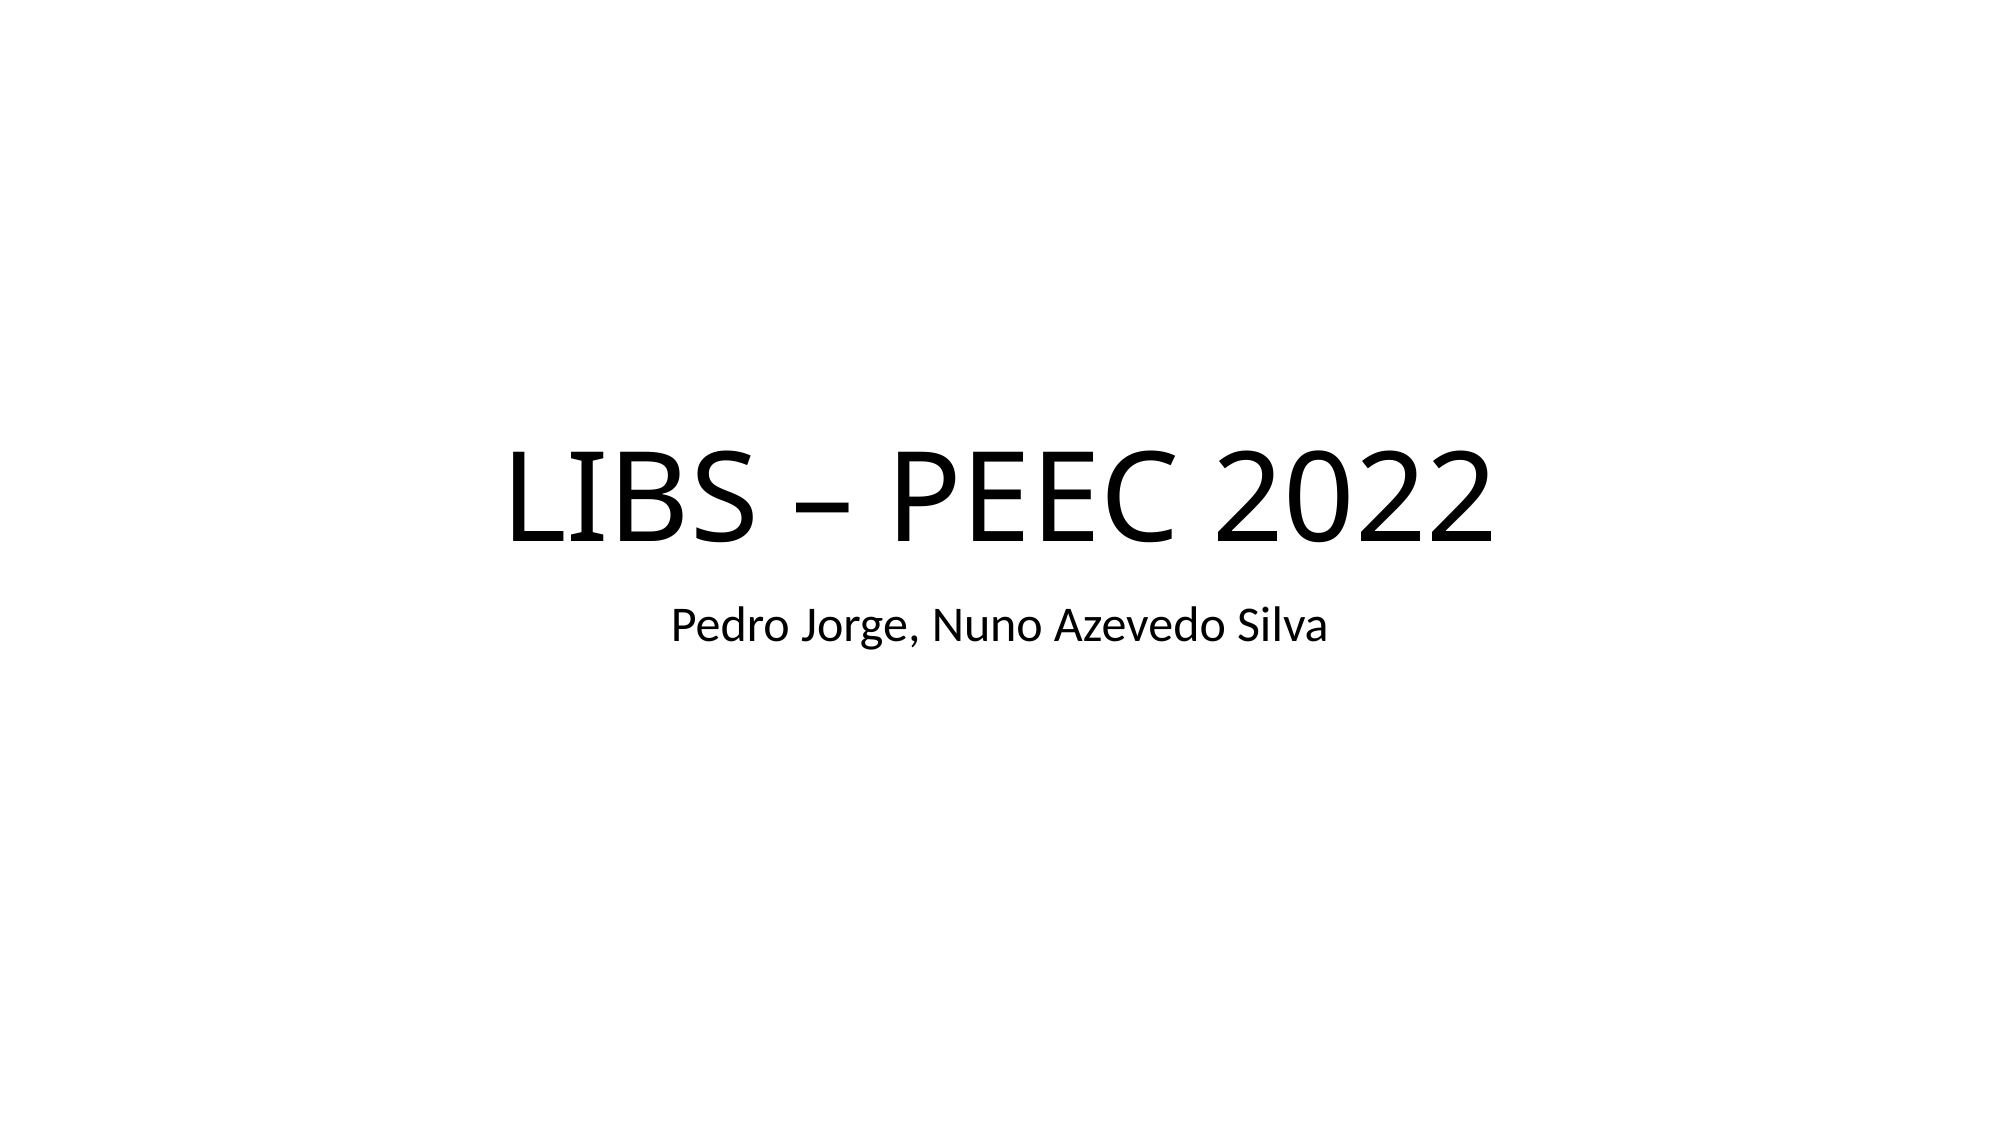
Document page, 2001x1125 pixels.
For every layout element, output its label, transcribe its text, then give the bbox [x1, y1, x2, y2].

title LIBS – PEEC 2022 [249, 184, 1750, 576]
subtitle Pedro Jorge, Nuno Azevedo Silva [249, 590, 1750, 863]
